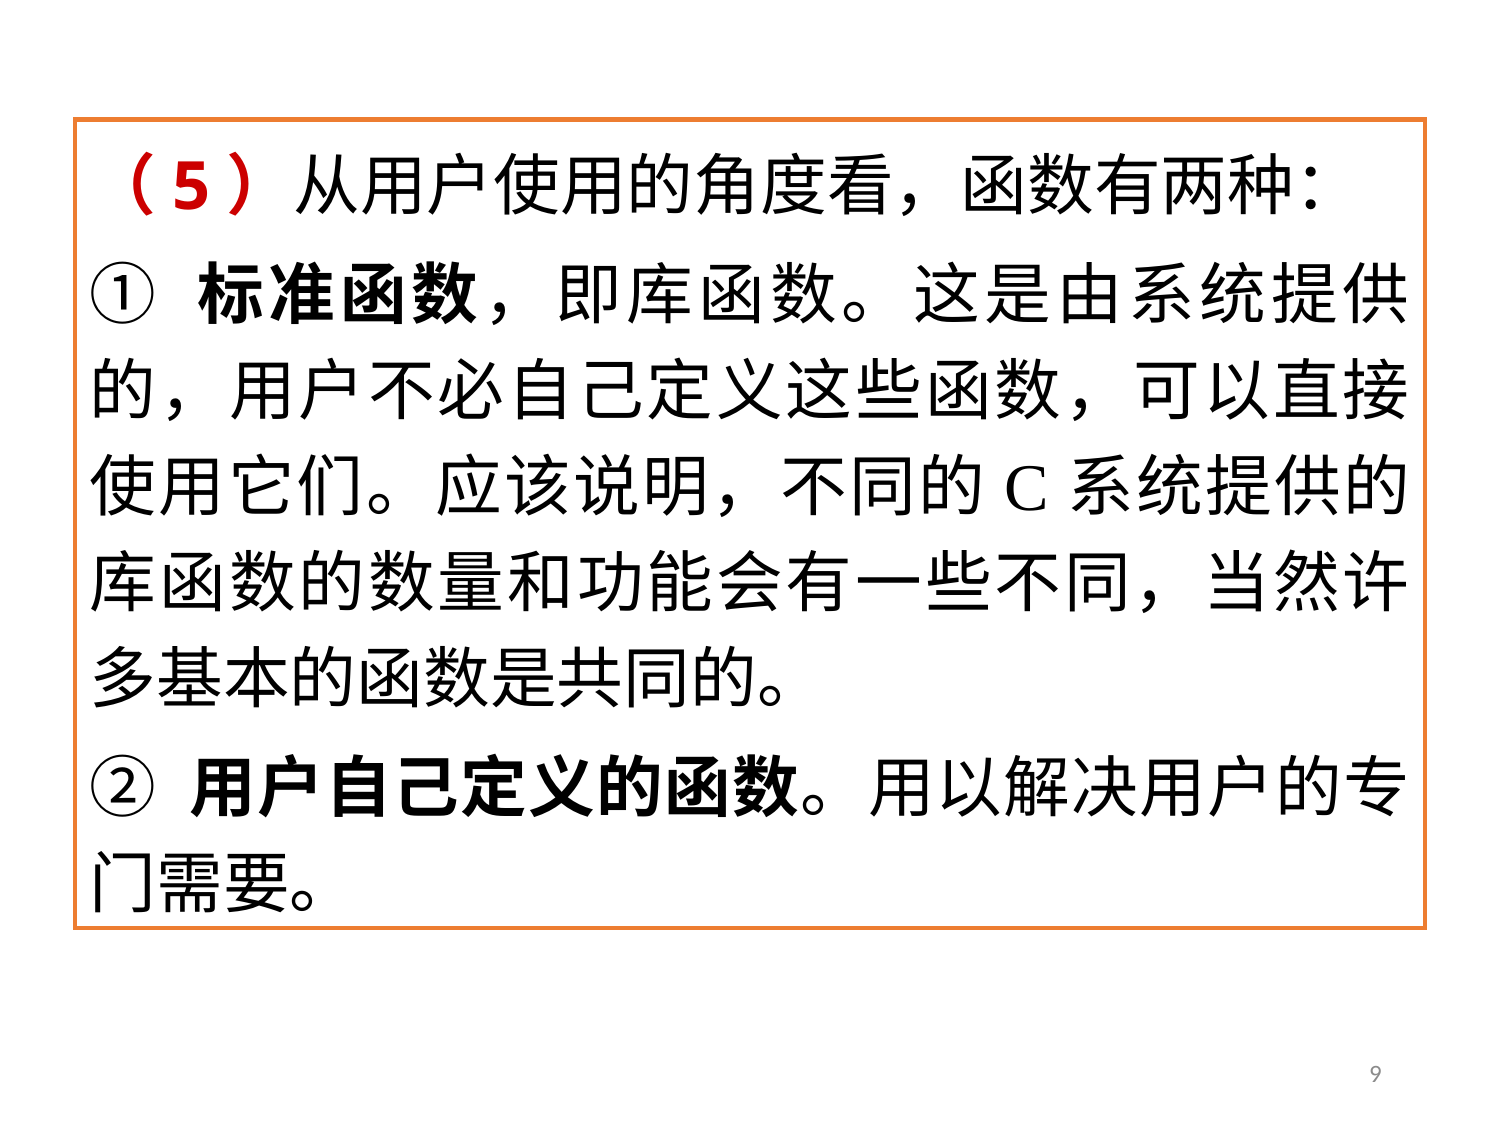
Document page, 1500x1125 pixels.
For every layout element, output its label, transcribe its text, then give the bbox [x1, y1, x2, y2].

text_box （5）从用户使用的角度看，函数有两种： ① 标准函数，即库函数。这是由系统提供的，用户不必自己定义这些函数，可以直接使用它们。应该说明，不同的C系统提供的库函数的数量和功能会有一些不同，当然许多基本的函数是共同的。 ② 用户自己定义的函数。用以解决用户的专门需要。 [74, 119, 1425, 928]
slide_number 9 [1059, 1042, 1397, 1103]
